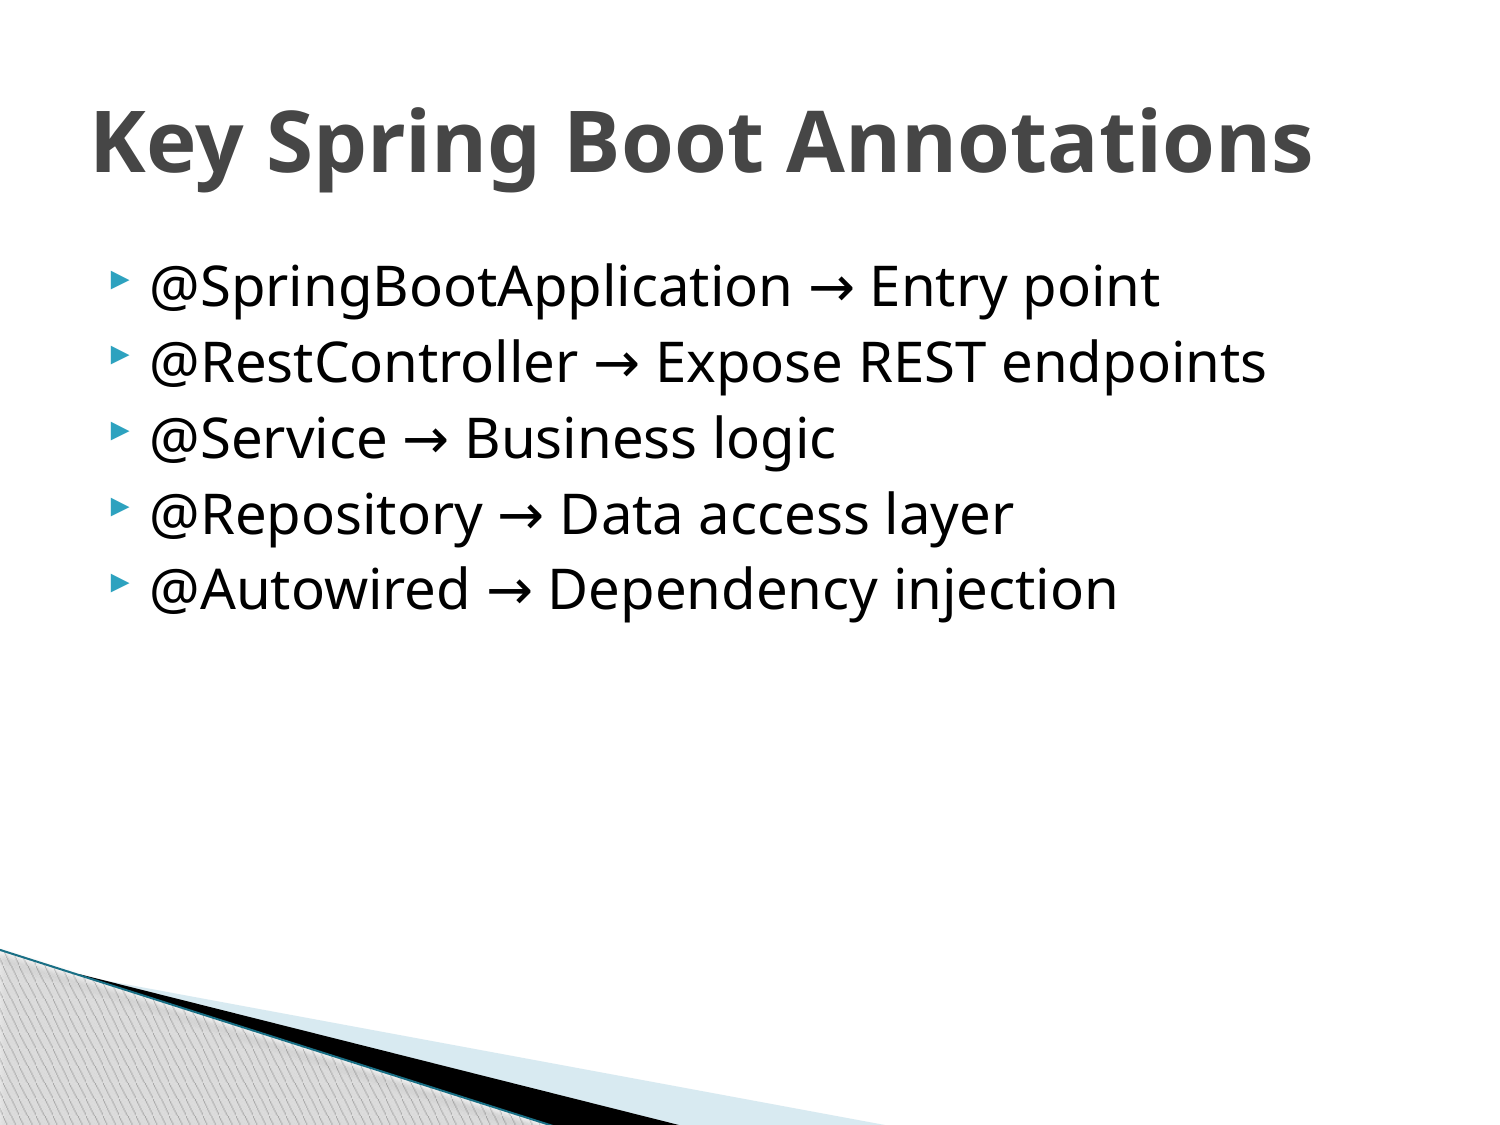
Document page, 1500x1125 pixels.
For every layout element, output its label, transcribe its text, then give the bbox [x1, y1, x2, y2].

list @SpringBootApplication → Entry point @RestController → Expose REST endpoints @Service → Business logic @Repository → Data access layer @Autowired → Dependency injection [75, 243, 1425, 986]
title Key Spring Boot Annotations [75, 45, 1425, 233]
